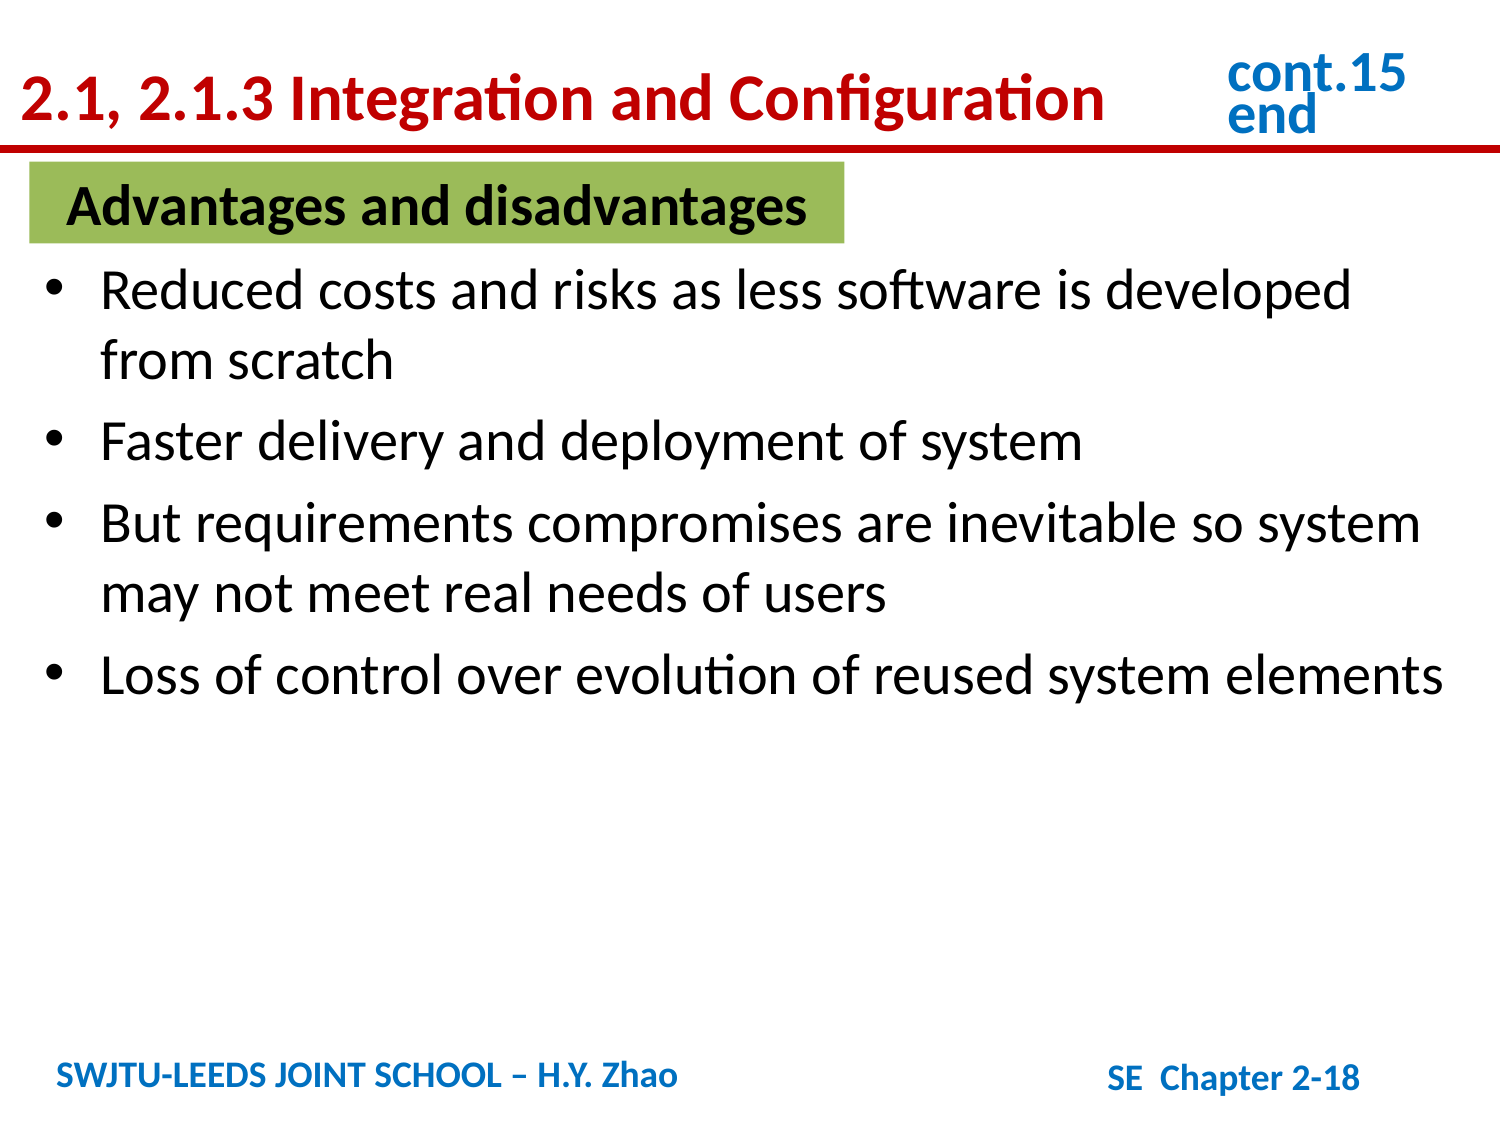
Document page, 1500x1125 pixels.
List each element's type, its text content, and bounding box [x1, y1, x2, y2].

text_box cont.15 end [1212, 54, 1447, 153]
slide_number SE Chapter 2-18 [1092, 1045, 1484, 1106]
text_box Reduced costs and risks as less software is developed from scratch Faster delivery and deployment of system But requirements compromises are inevitable so system may not meet real needs of users Loss of control over evolution of reused system elements [29, 243, 1484, 986]
footer SWJTU-LEEDS JOINT SCHOOL – H.Y. Zhao [41, 1042, 988, 1103]
text_box 2.1, 2.1.3 Integration and Configuration [5, 30, 1164, 142]
text_box Advantages and disadvantages [29, 161, 845, 243]
